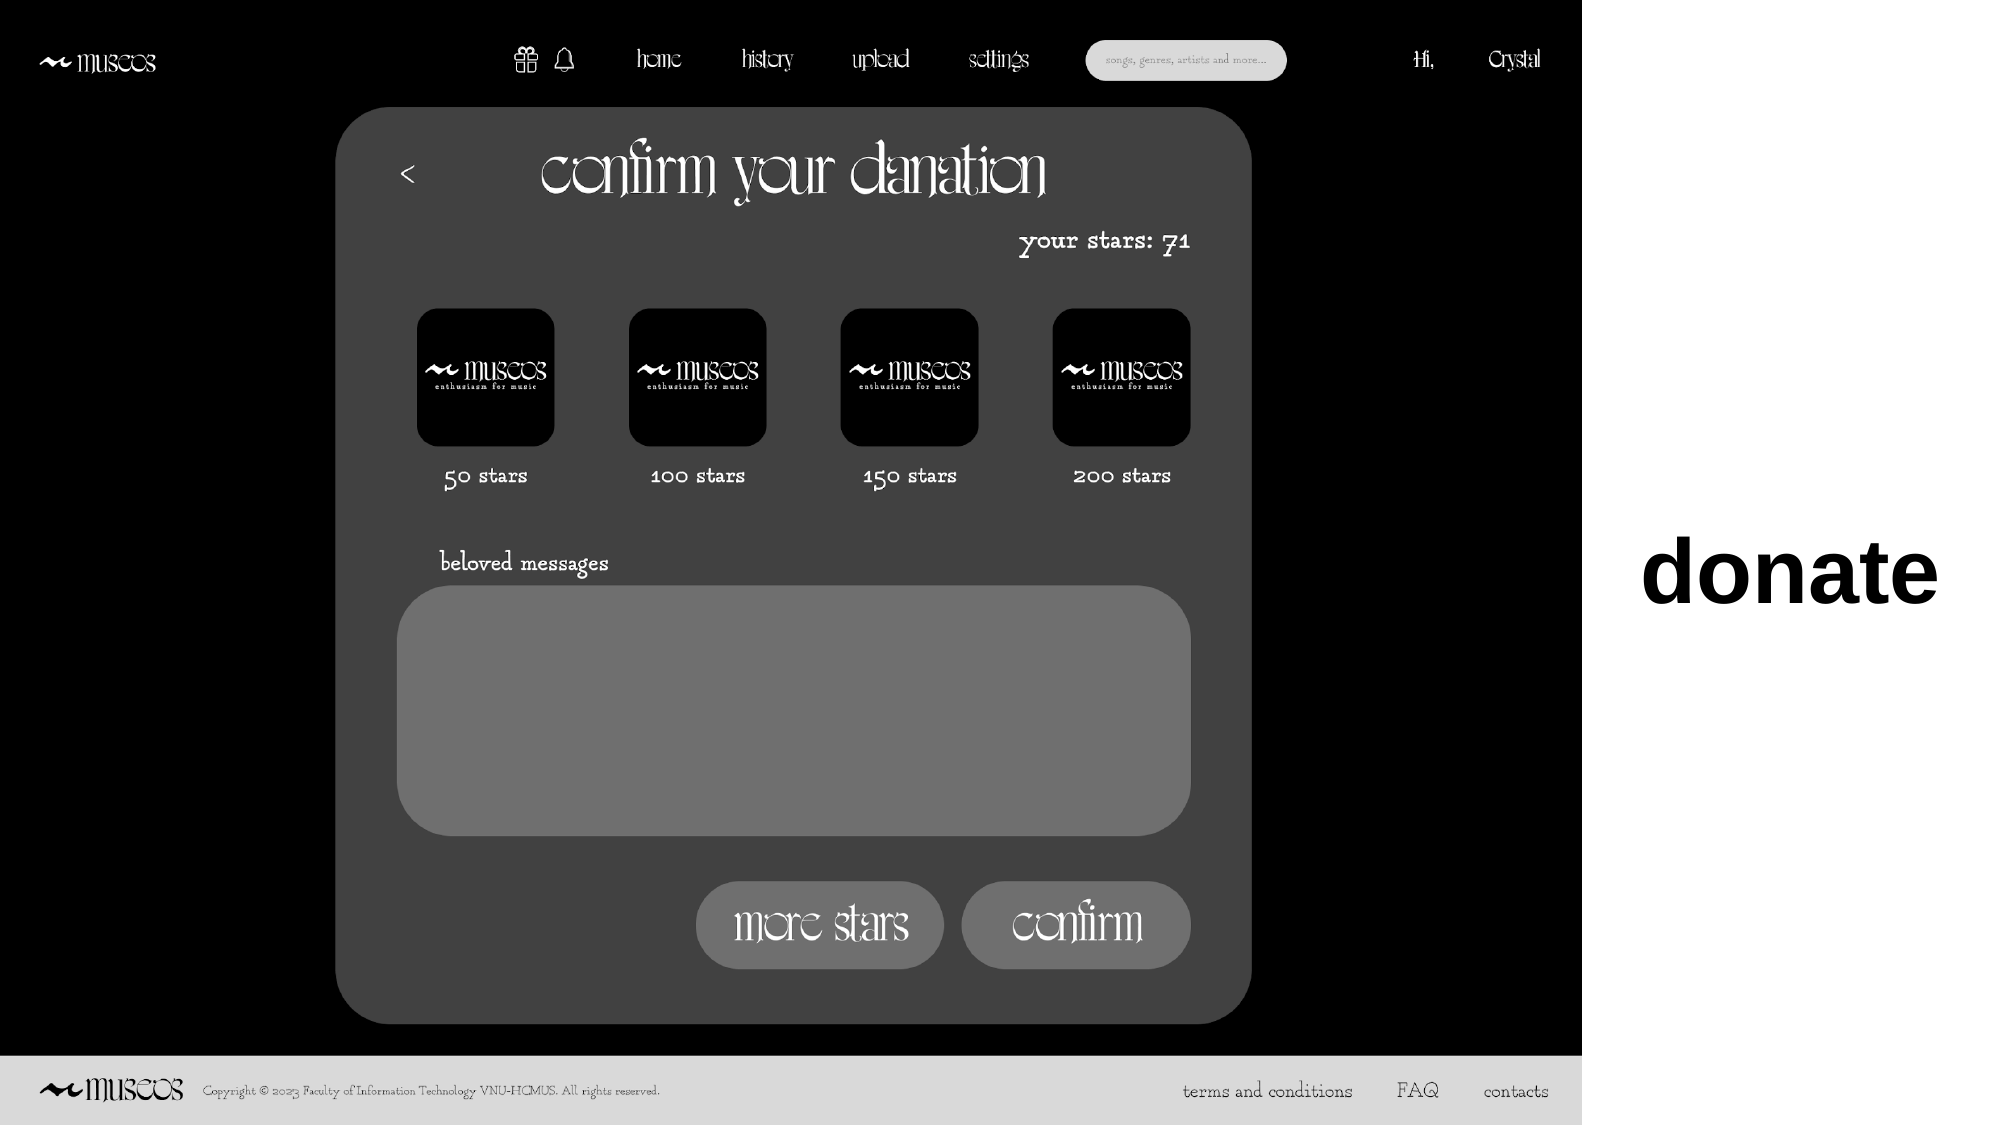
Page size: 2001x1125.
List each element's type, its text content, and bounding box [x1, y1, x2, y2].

text_box [1584, 0, 2000, 1125]
text_box donate [1619, 511, 1963, 622]
picture [0, 0, 1583, 1125]
